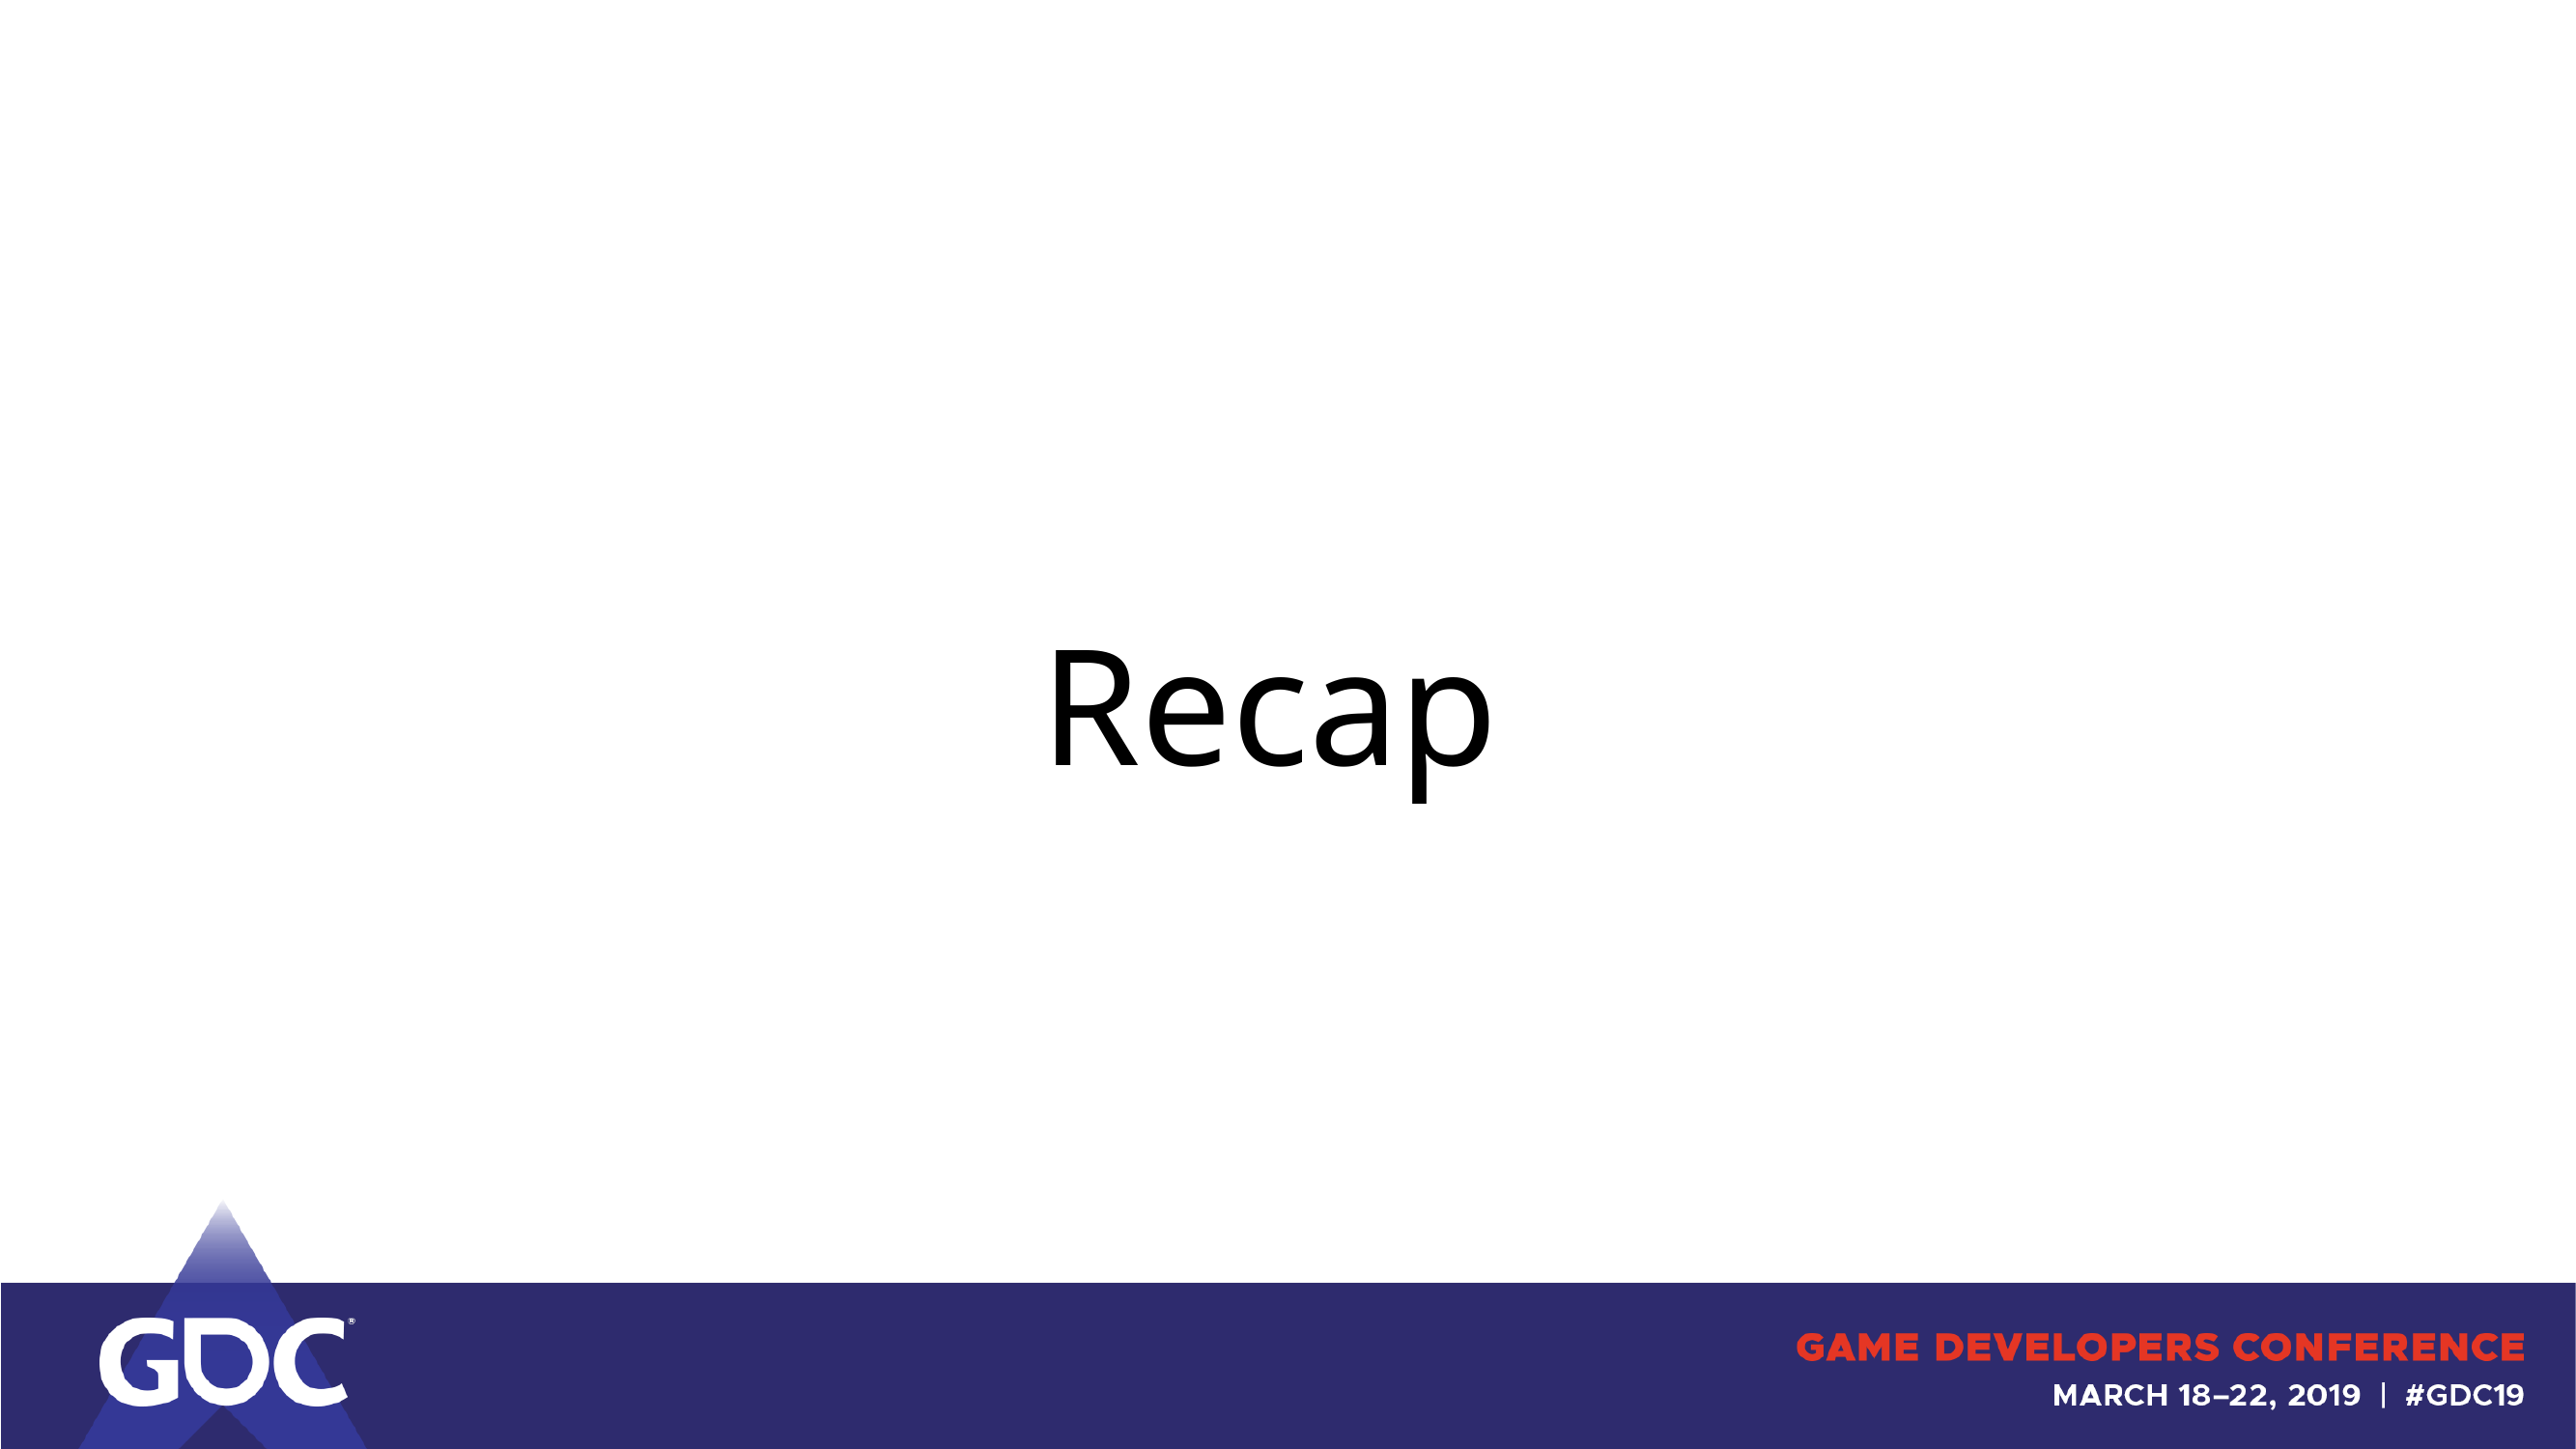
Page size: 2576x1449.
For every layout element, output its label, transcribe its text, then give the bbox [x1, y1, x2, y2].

picture [1, 0, 2576, 1449]
text_box Recap [998, 597, 1542, 806]
